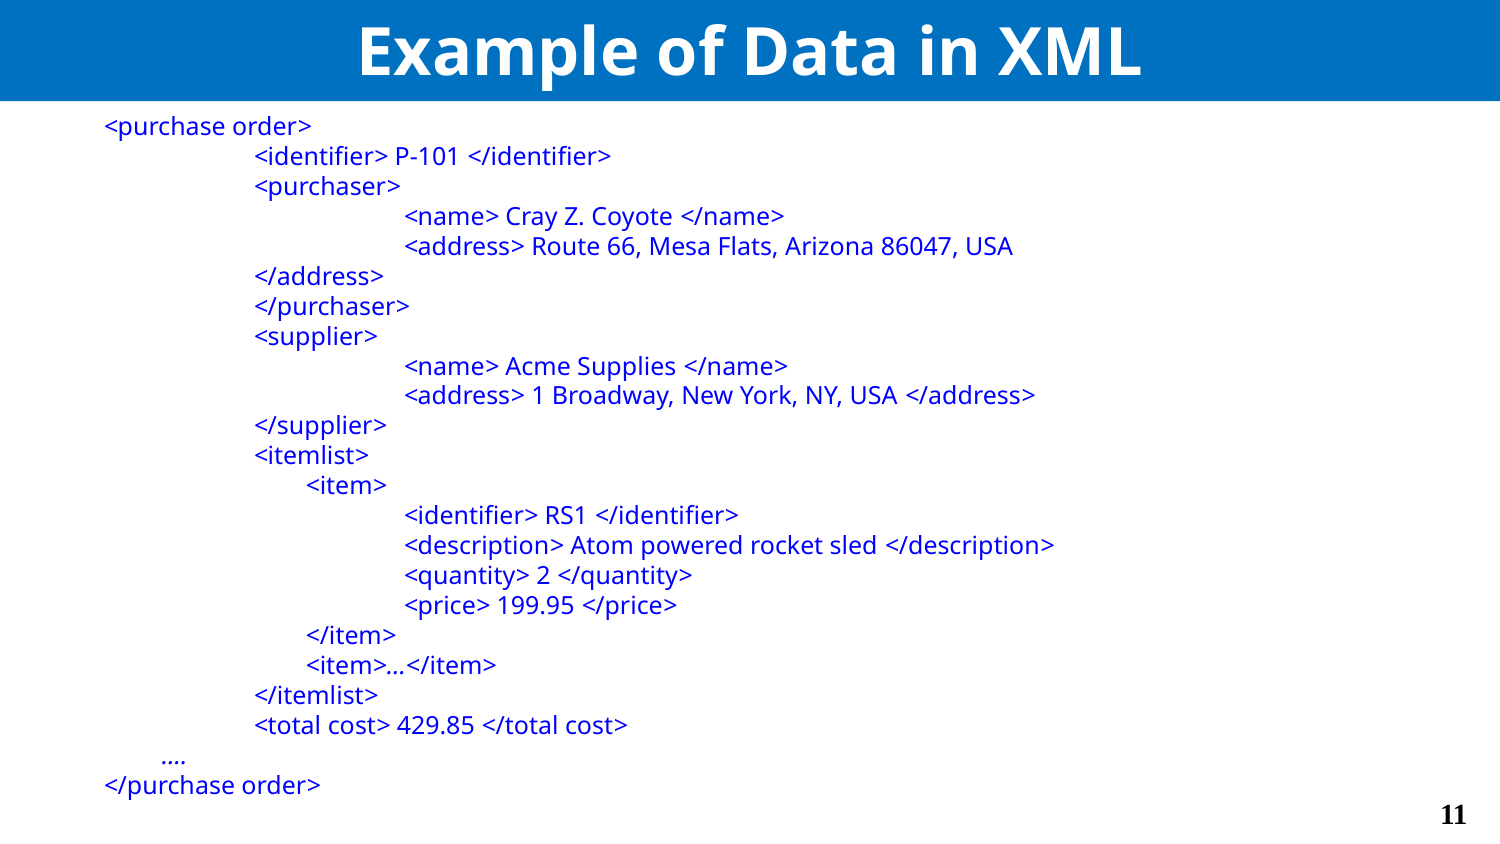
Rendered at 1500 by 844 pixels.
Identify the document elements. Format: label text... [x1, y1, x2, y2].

text_box <purchase order> <identifier> P-101 </identifier> <purchaser> <name> Cray Z. Coyote </name> <address> Route 66, Mesa Flats, Arizona 86047, USA </address> </purchaser> <supplier> <name> Acme Supplies </name> <address> 1 Broadway, New York, NY, USA </address> </supplier> <itemlist> <item> <identifier> RS1 </identifier> <description> Atom powered rocket sled </description> <quantity> 2 </quantity> <price> 199.95 </price> </item> <item>…</item> </itemlist> <total cost> 429.85 </total cost> …. </purchase order> [88, 102, 1211, 812]
title Example of Data in XML [0, 0, 1500, 102]
